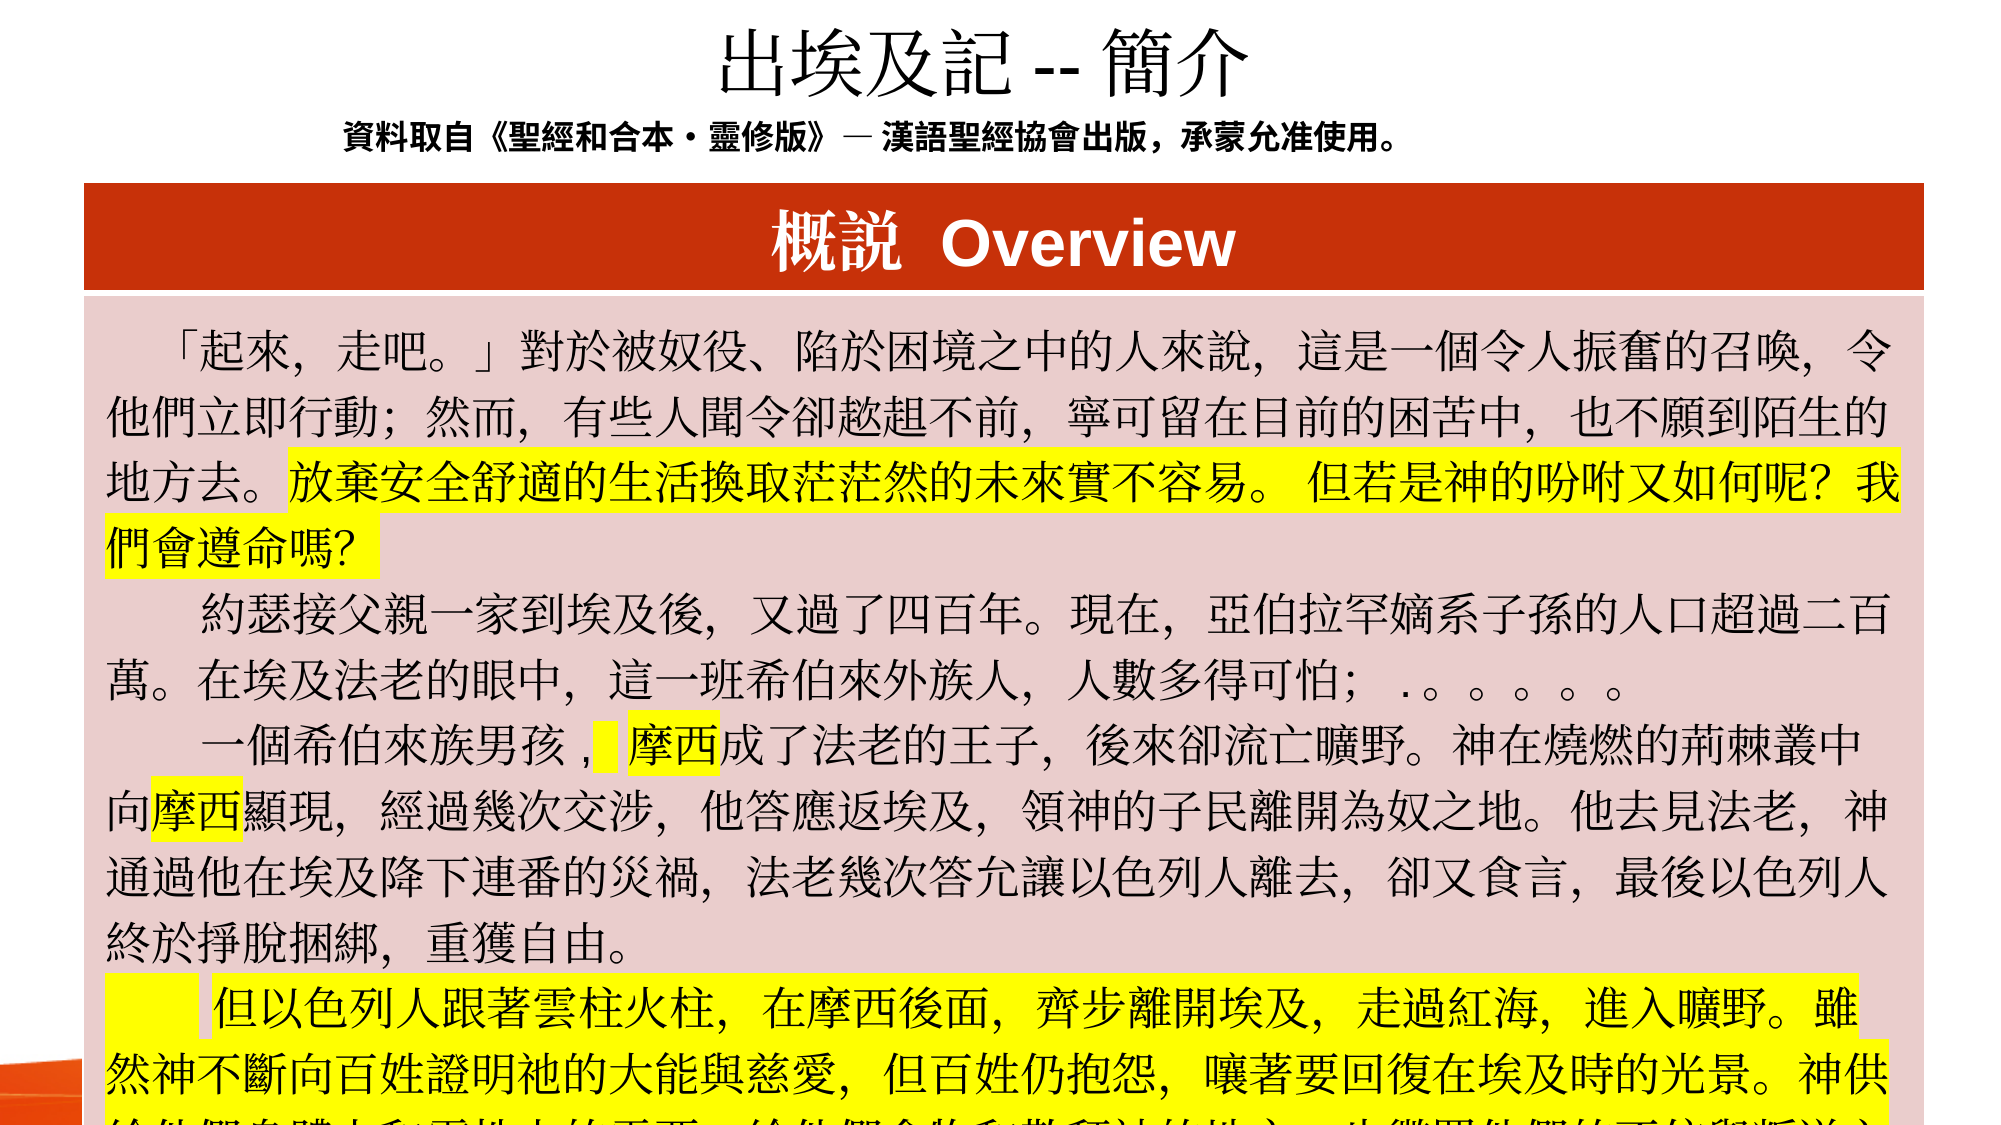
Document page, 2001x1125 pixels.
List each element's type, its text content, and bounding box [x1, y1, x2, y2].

text_box 資料取自《聖經和合本・靈修版》— 漢語聖經協會出版，承蒙允准使用。 [327, 108, 1638, 164]
picture [0, 0, 2000, 1125]
table_cell 「起來，走吧。」對於被奴役、陷於困境之中的人來說，這是一個令人振奮的召喚，令他們立即行動；然而，有些人聞令卻趑趄不前，寧可留在目前的困苦中，也不願到陌生的地方去。放棄安全舒適的生活換取茫茫然的未來實不容易。 但若是神的吩咐又如何呢？我們會遵命嗎？ 約瑟接父親一家到埃及後，又過了四百年。現在，亞伯拉罕嫡系子孫的人口超過二百萬。在埃及法老的眼中，這一班希伯來外族人，人數多得可怕；.。。。。。 一個希伯來族男孩, 摩西成了法老的王子，後來卻流亡曠野。神在燒燃的荊棘叢中向摩西顯現，經過幾次交涉，他答應返埃及，領神的子民離開為奴之地。他去見法老，神通過他在埃及降下連番的災禍，法老幾次答允讓以色列人離去，卻又食言，最後以色列人終於掙脫捆綁，重獲自由。 但以色列人跟著雲柱火柱，在摩西後面，齊步離開埃及，走過紅海，進入曠野。雖然神不斷向百姓證明祂的大能與慈愛，但百姓仍抱怨，嚷著要回復在埃及時的光景。神供給他們身體上和靈性上的需要，給他們食物和敬拜祂的地方，也懲罰他們的不信與叛逆之罪。後來祂在西奈嚴肅地與摩西會面，頒下律法誡命，作為百姓的生活準則。 [84, 296, 1924, 1125]
title 出埃及記--簡介 [82, 13, 1884, 110]
table_header 概説 Overview [84, 183, 1924, 290]
